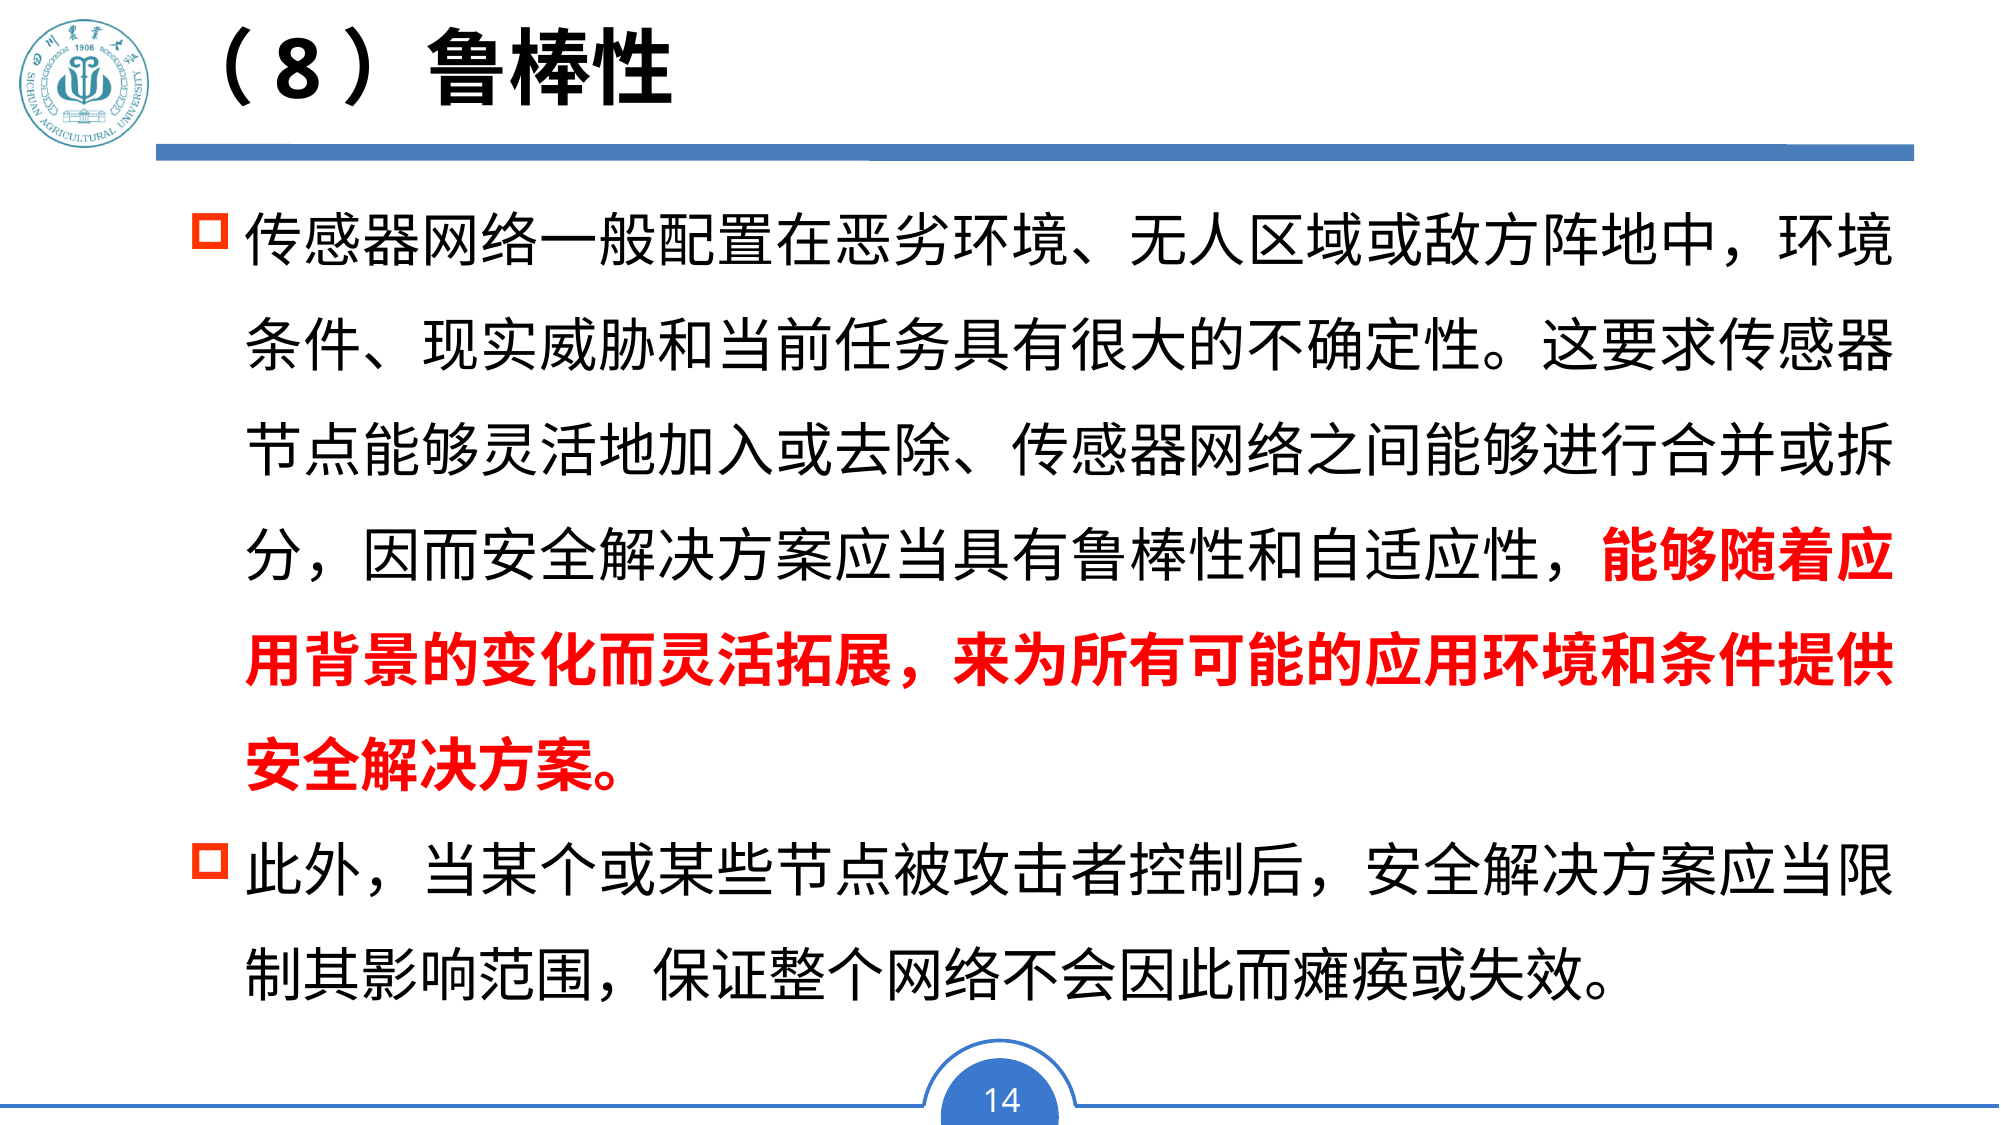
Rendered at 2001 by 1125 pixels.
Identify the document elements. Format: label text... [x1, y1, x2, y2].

title （8）鲁棒性 [156, 7, 1910, 146]
text_box 传感器网络一般配置在恶劣环境、无人区域或敌方阵地中，环境条件、现实威胁和当前任务具有很大的不确定性。这要求传感器节点能够灵活地加入或去除、传感器网络之间能够进行合并或拆分，因而安全解决方案应当具有鲁棒性和自适应性，能够随着应用背景的变化而灵活拓展，来为所有可能的应用环境和条件提供安全解决方案。 此外，当某个或某些节点被攻击者控制后，安全解决方案应当限制其影响范围，保证整个网络不会因此而瘫痪或失效。 [173, 160, 1910, 1016]
